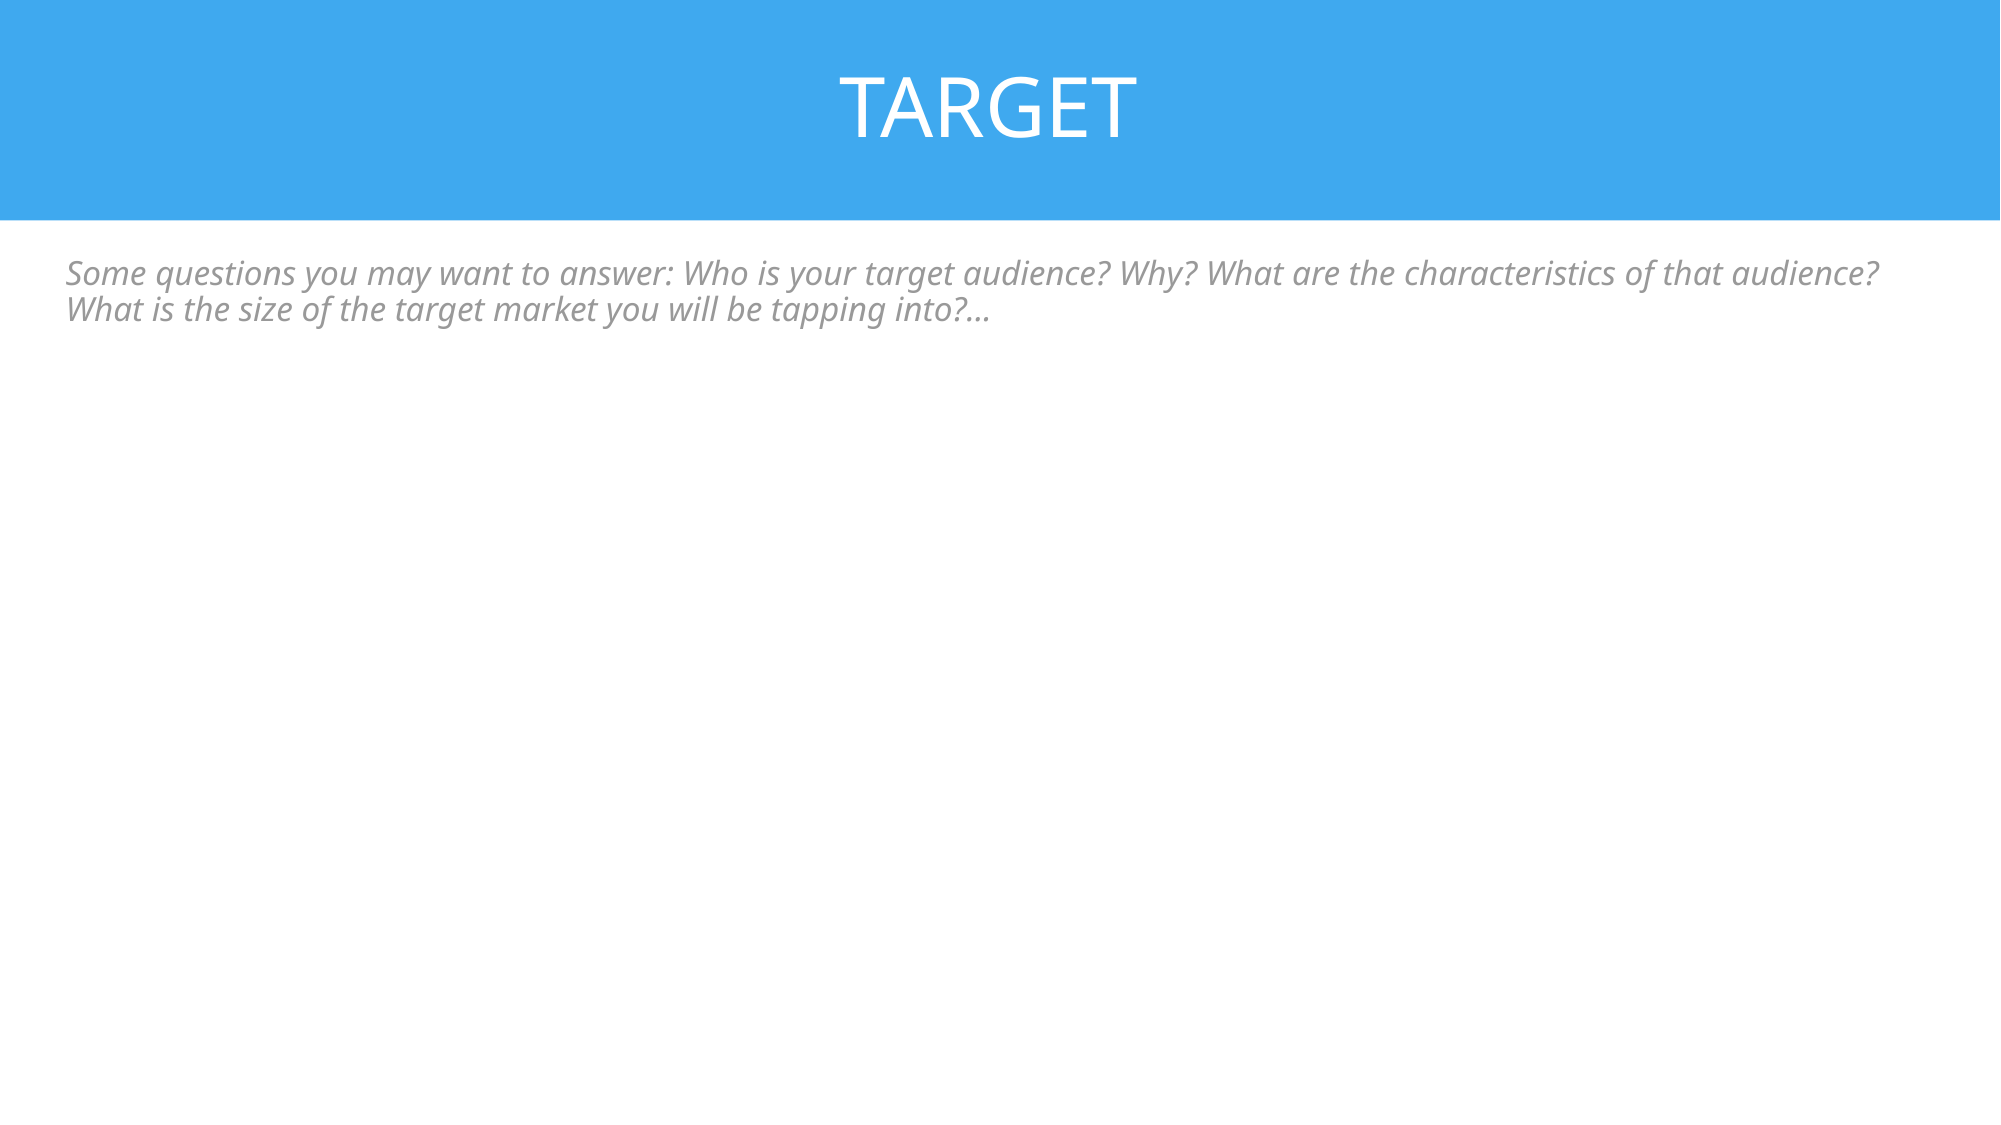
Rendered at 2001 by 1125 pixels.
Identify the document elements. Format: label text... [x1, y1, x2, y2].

title TARGET [0, 0, 2000, 221]
text_box Some questions you may want to answer: Who is your target audience? Why? What are the characteristics of that audience? What is the size of the target market you will be tapping into?... [50, 249, 1968, 964]
